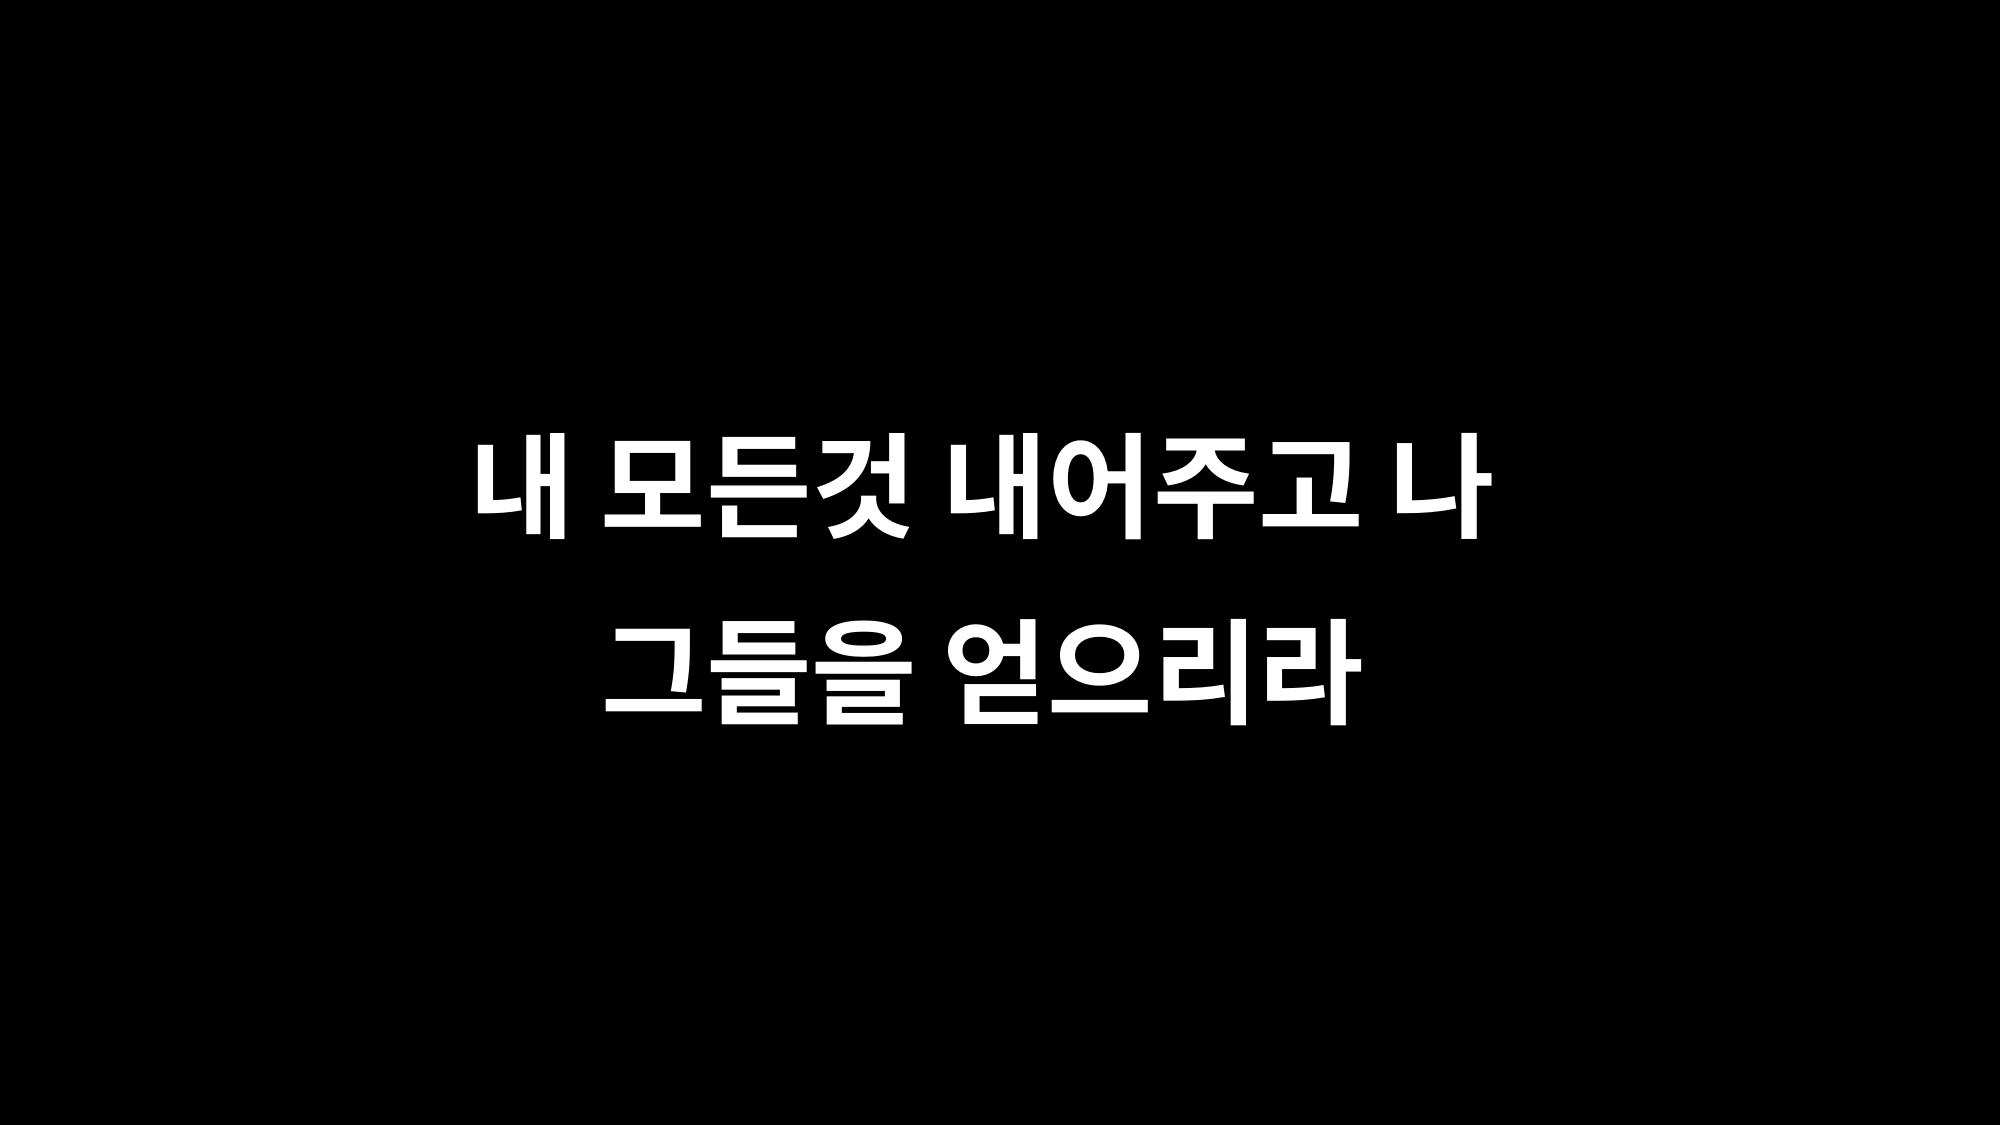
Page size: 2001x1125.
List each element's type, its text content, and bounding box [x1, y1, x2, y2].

text_box 내 모든것 내어주고 나 그들을 얻으리라 [52, 359, 1913, 746]
